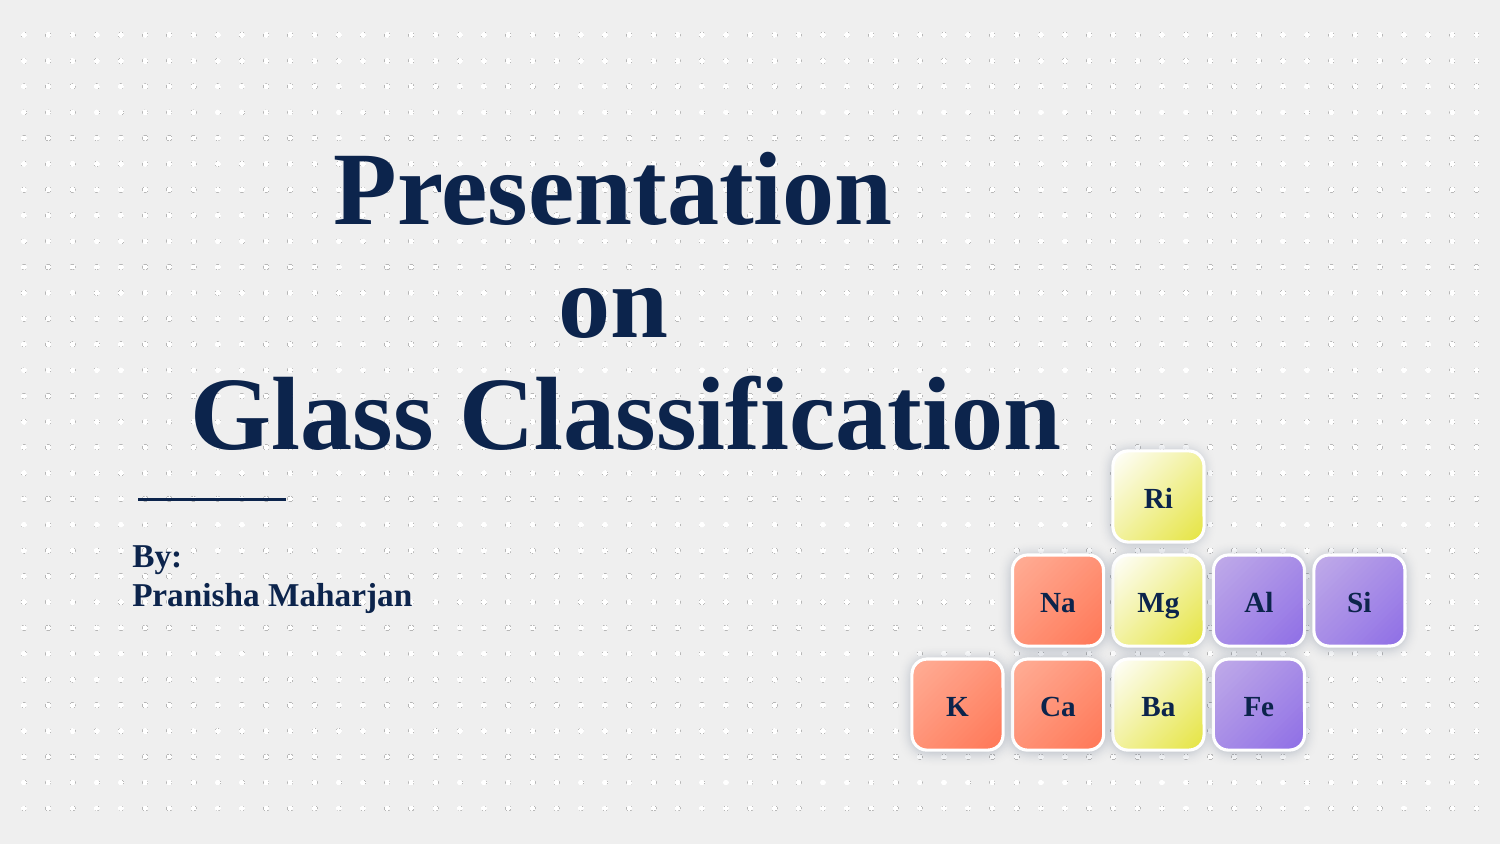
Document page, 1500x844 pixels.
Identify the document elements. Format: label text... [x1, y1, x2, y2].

text_box K [911, 658, 1004, 751]
text_box Na [1012, 554, 1104, 647]
text_box Ba [1112, 658, 1205, 751]
text_box Si [1313, 554, 1406, 647]
text_box Ca [1012, 658, 1104, 751]
text_box Fe [1213, 658, 1305, 751]
title Presentation on Glass Classification [117, 119, 1137, 482]
picture [21, 32, 1479, 811]
text_box Mg [1112, 554, 1205, 647]
text_box Ri [1112, 450, 1205, 543]
text_box Al [1213, 554, 1305, 647]
subtitle By: Pranisha Maharjan [117, 518, 476, 637]
